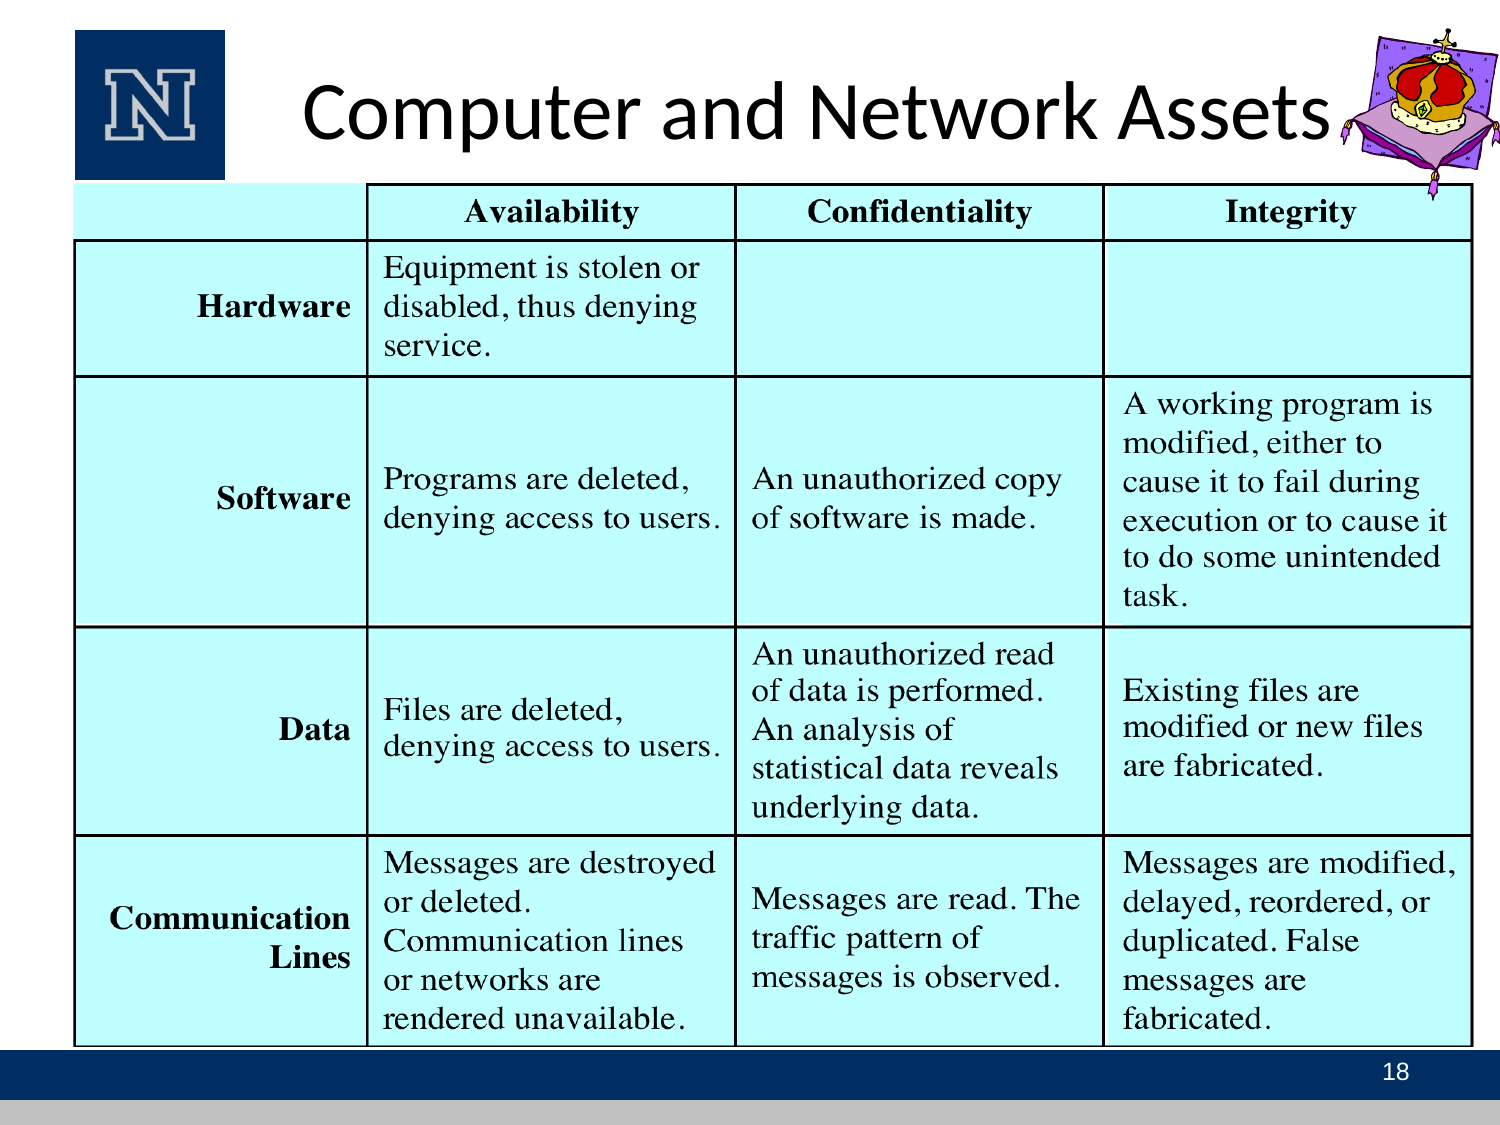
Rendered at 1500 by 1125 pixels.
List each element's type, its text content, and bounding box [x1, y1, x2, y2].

title Computer and Network Assets [287, 12, 1475, 182]
slide_number 18 [1074, 1054, 1425, 1100]
picture [73, 25, 1500, 1048]
picture [75, 30, 225, 180]
